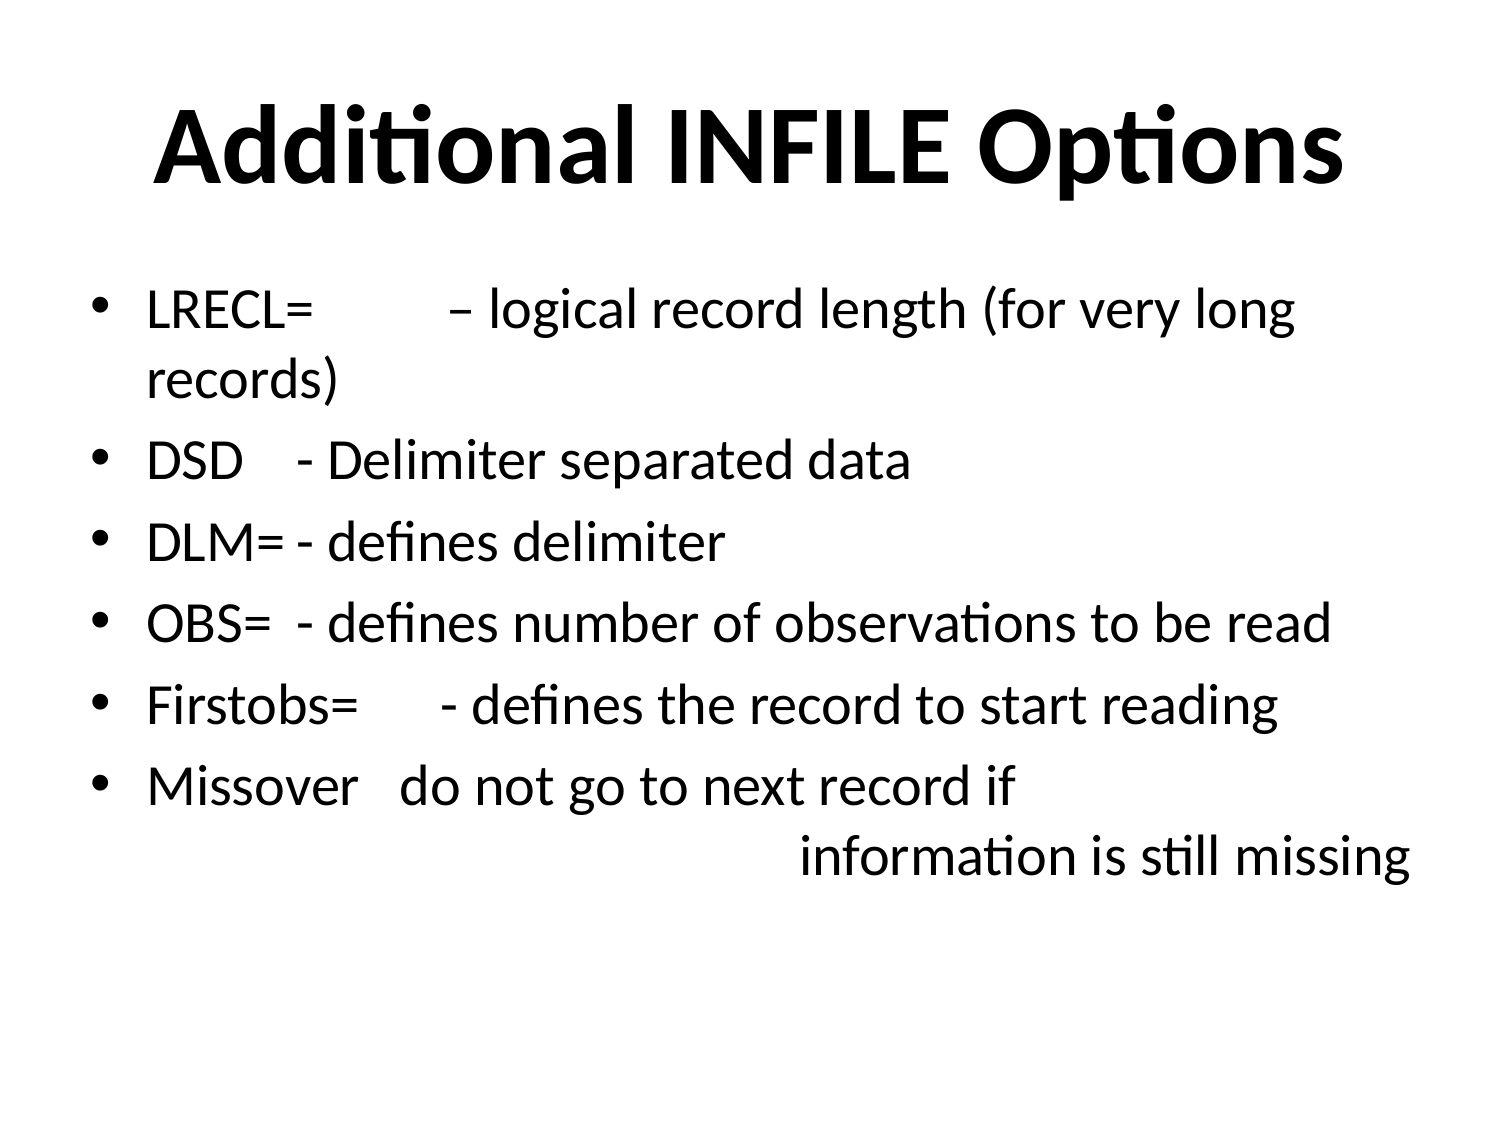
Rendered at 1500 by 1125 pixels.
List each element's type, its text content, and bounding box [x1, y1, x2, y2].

list LRECL= – logical record length (for very long records) DSD - Delimiter separated data DLM= - defines delimiter OBS= - defines number of observations to be read Firstobs= - defines the record to start reading Missover do not go to next record if information is still missing [75, 262, 1500, 1005]
title Additional INFILE Options [75, 45, 1425, 233]
